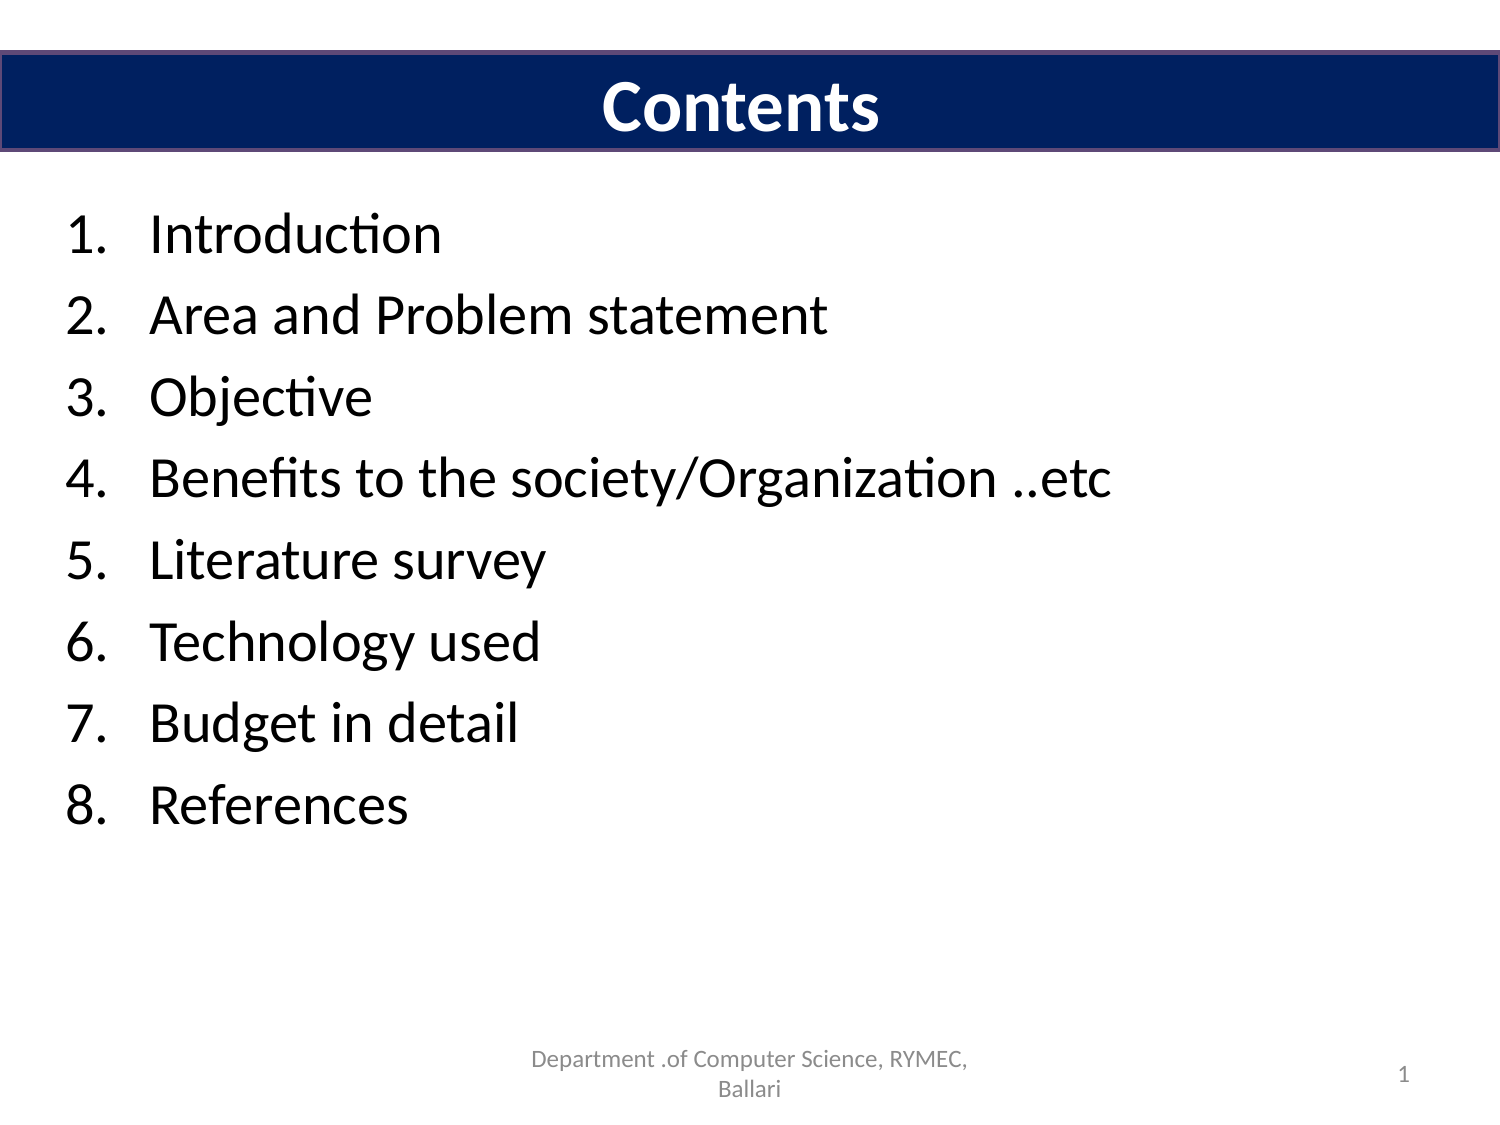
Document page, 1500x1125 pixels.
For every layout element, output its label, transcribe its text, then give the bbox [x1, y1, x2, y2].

text_box Contents [0, 50, 1500, 152]
list Introduction Area and Problem statement Objective Benefits to the society/Organization ..etc Literature survey Technology used Budget in detail References [50, 187, 1500, 1013]
slide_number 1 [1074, 1042, 1425, 1103]
footer Department .of Computer Science, RYMEC, Ballari [512, 1042, 988, 1103]
